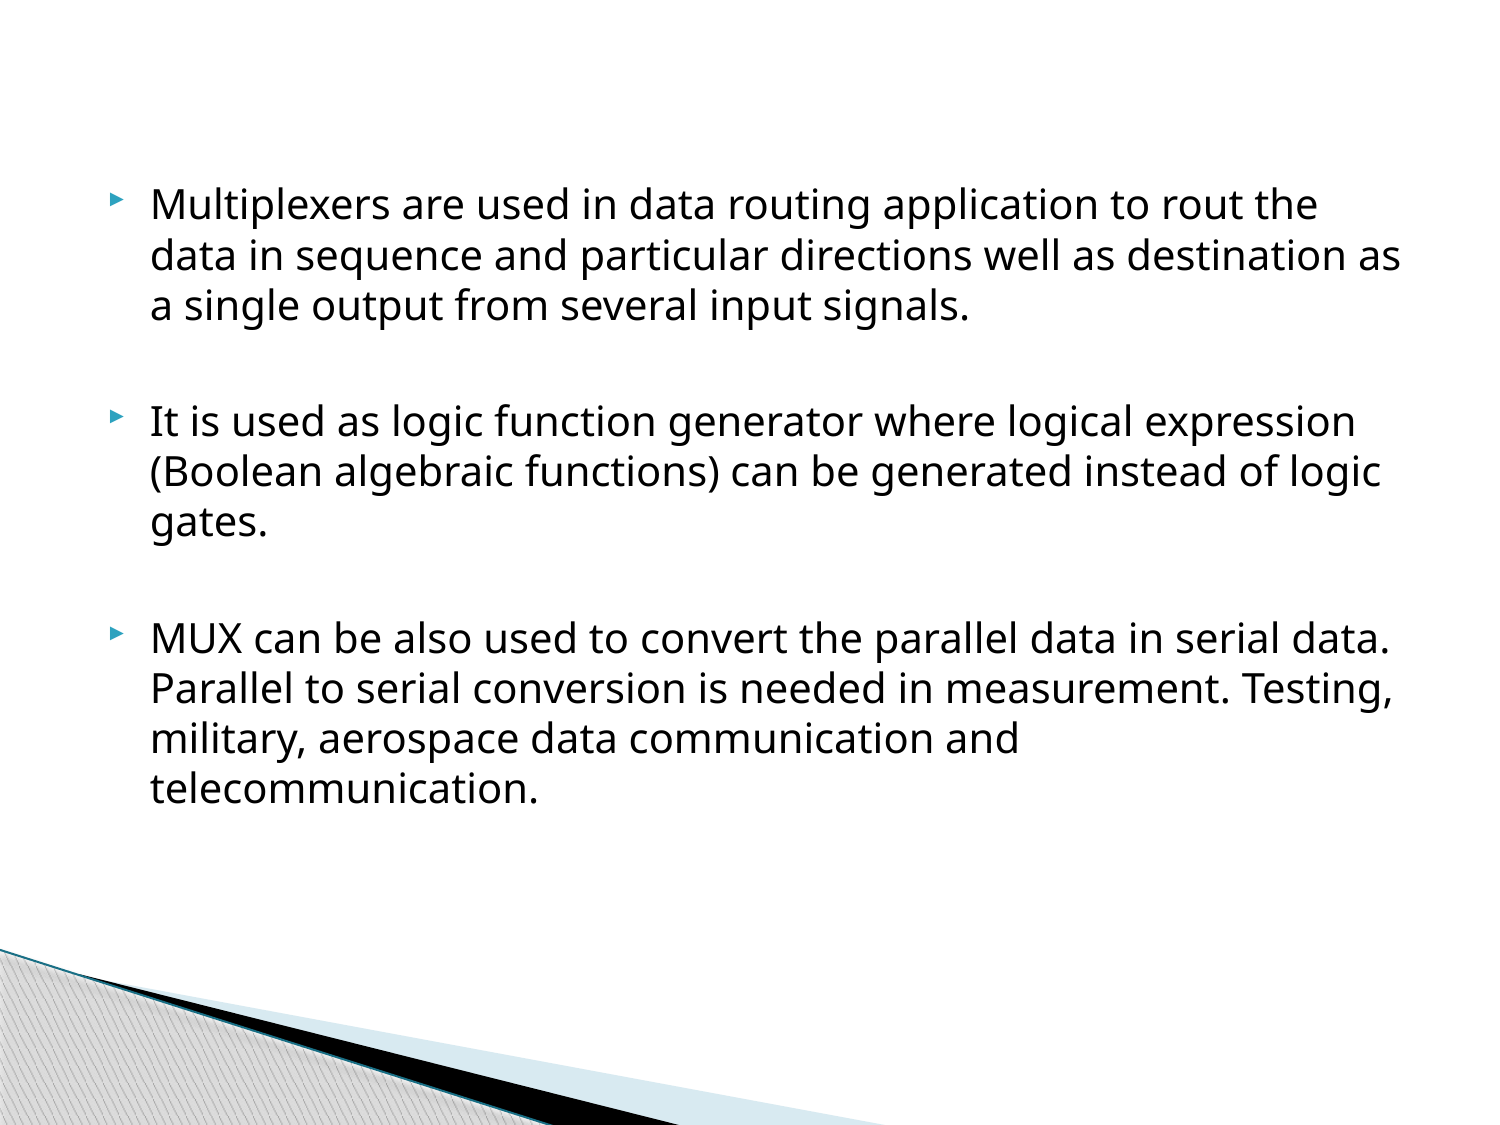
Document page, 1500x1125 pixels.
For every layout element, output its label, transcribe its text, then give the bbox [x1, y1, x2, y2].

list Multiplexers are used in data routing application to rout the data in sequence and particular directions well as destination as a single output from several input signals. It is used as logic function generator where logical expression (Boolean algebraic functions) can be generated instead of logic gates. MUX can be also used to convert the parallel data in serial data. Parallel to serial conversion is needed in measurement. Testing, military, aerospace data communication and telecommunication. [75, 112, 1425, 1005]
